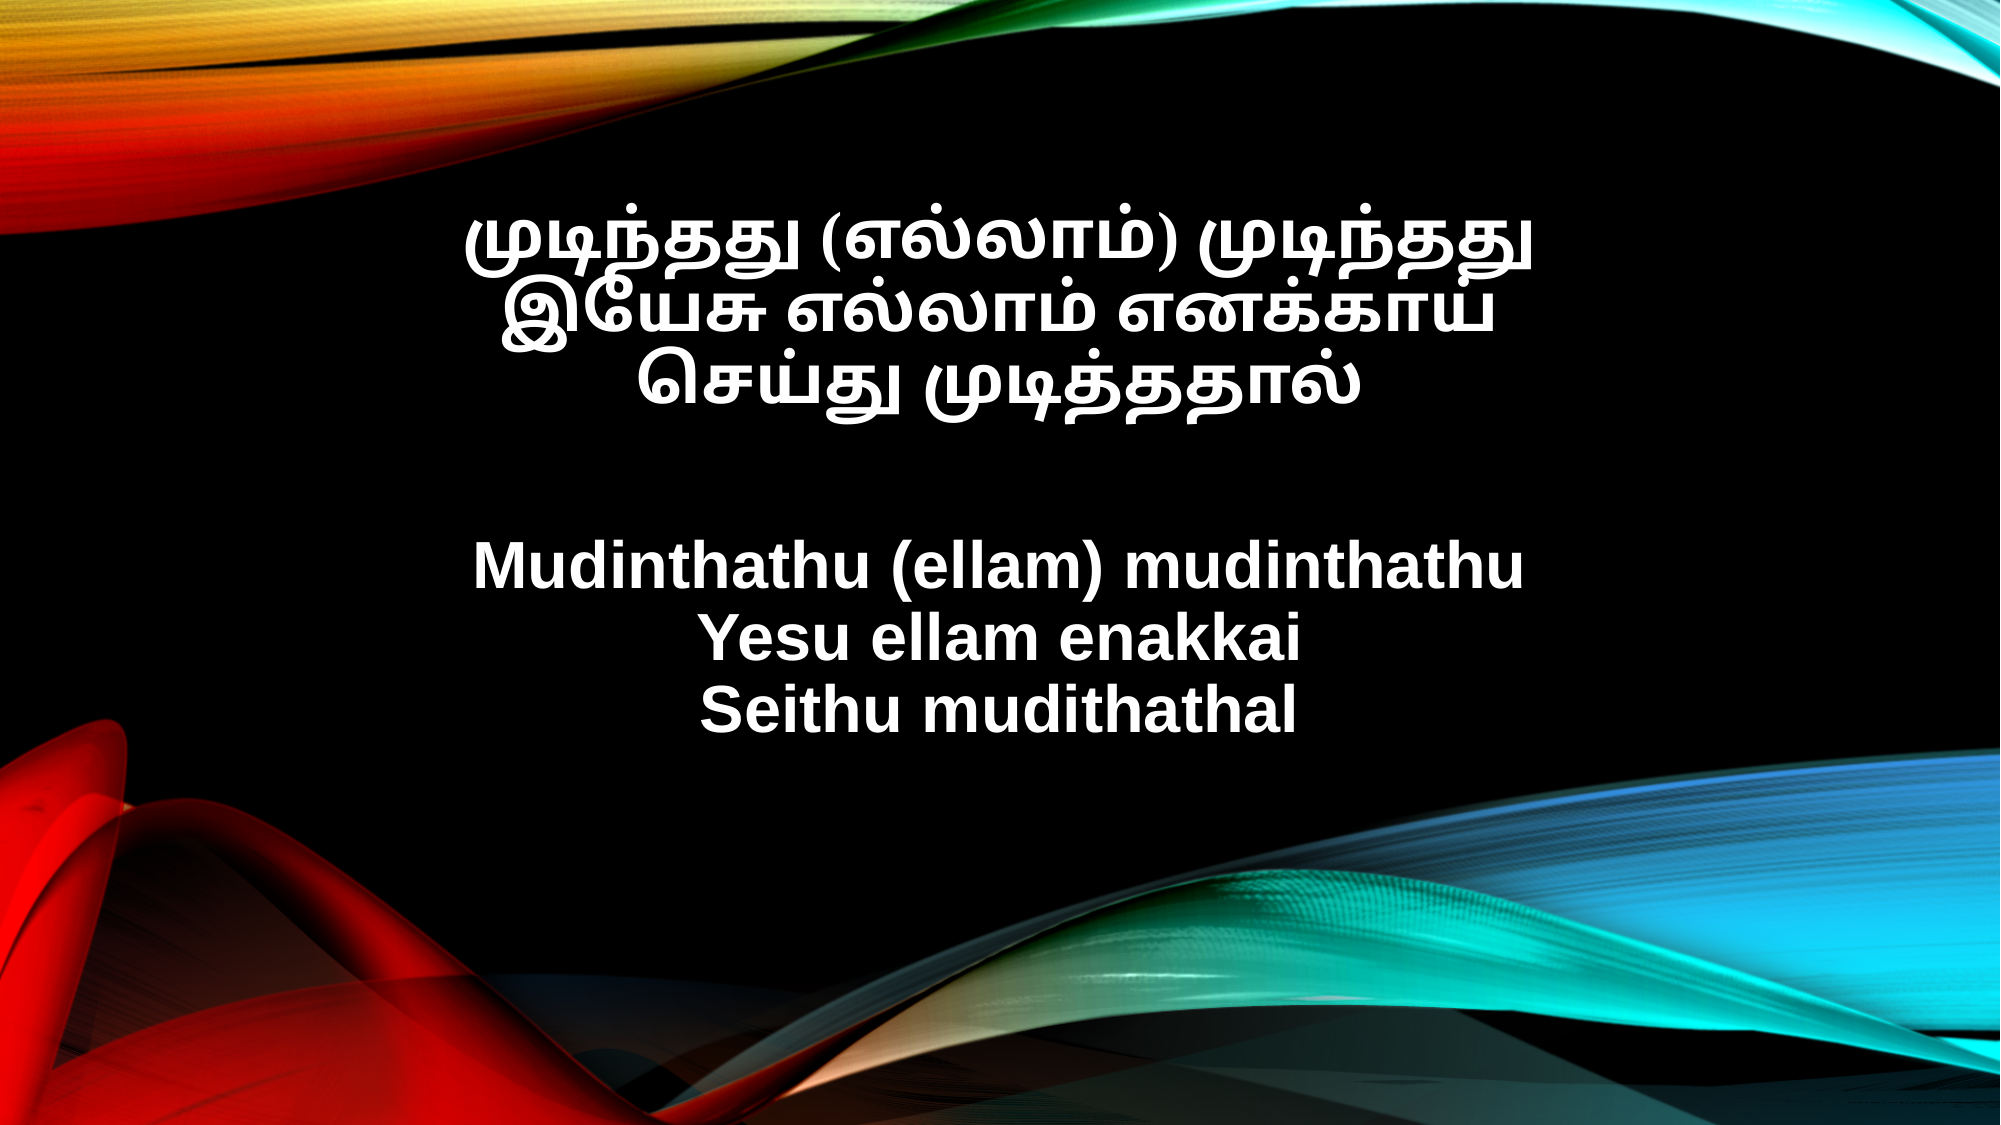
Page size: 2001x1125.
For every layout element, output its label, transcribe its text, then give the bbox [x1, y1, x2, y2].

subtitle முடிந்தது (எல்லாம்) முடிந்தது இயேசு எல்லாம் எனக்காய் செய்து முடித்ததால் Mudinthathu (ellam) mudinthathu Yesu ellam enakkai Seithu mudithathal [0, 0, 2000, 1125]
